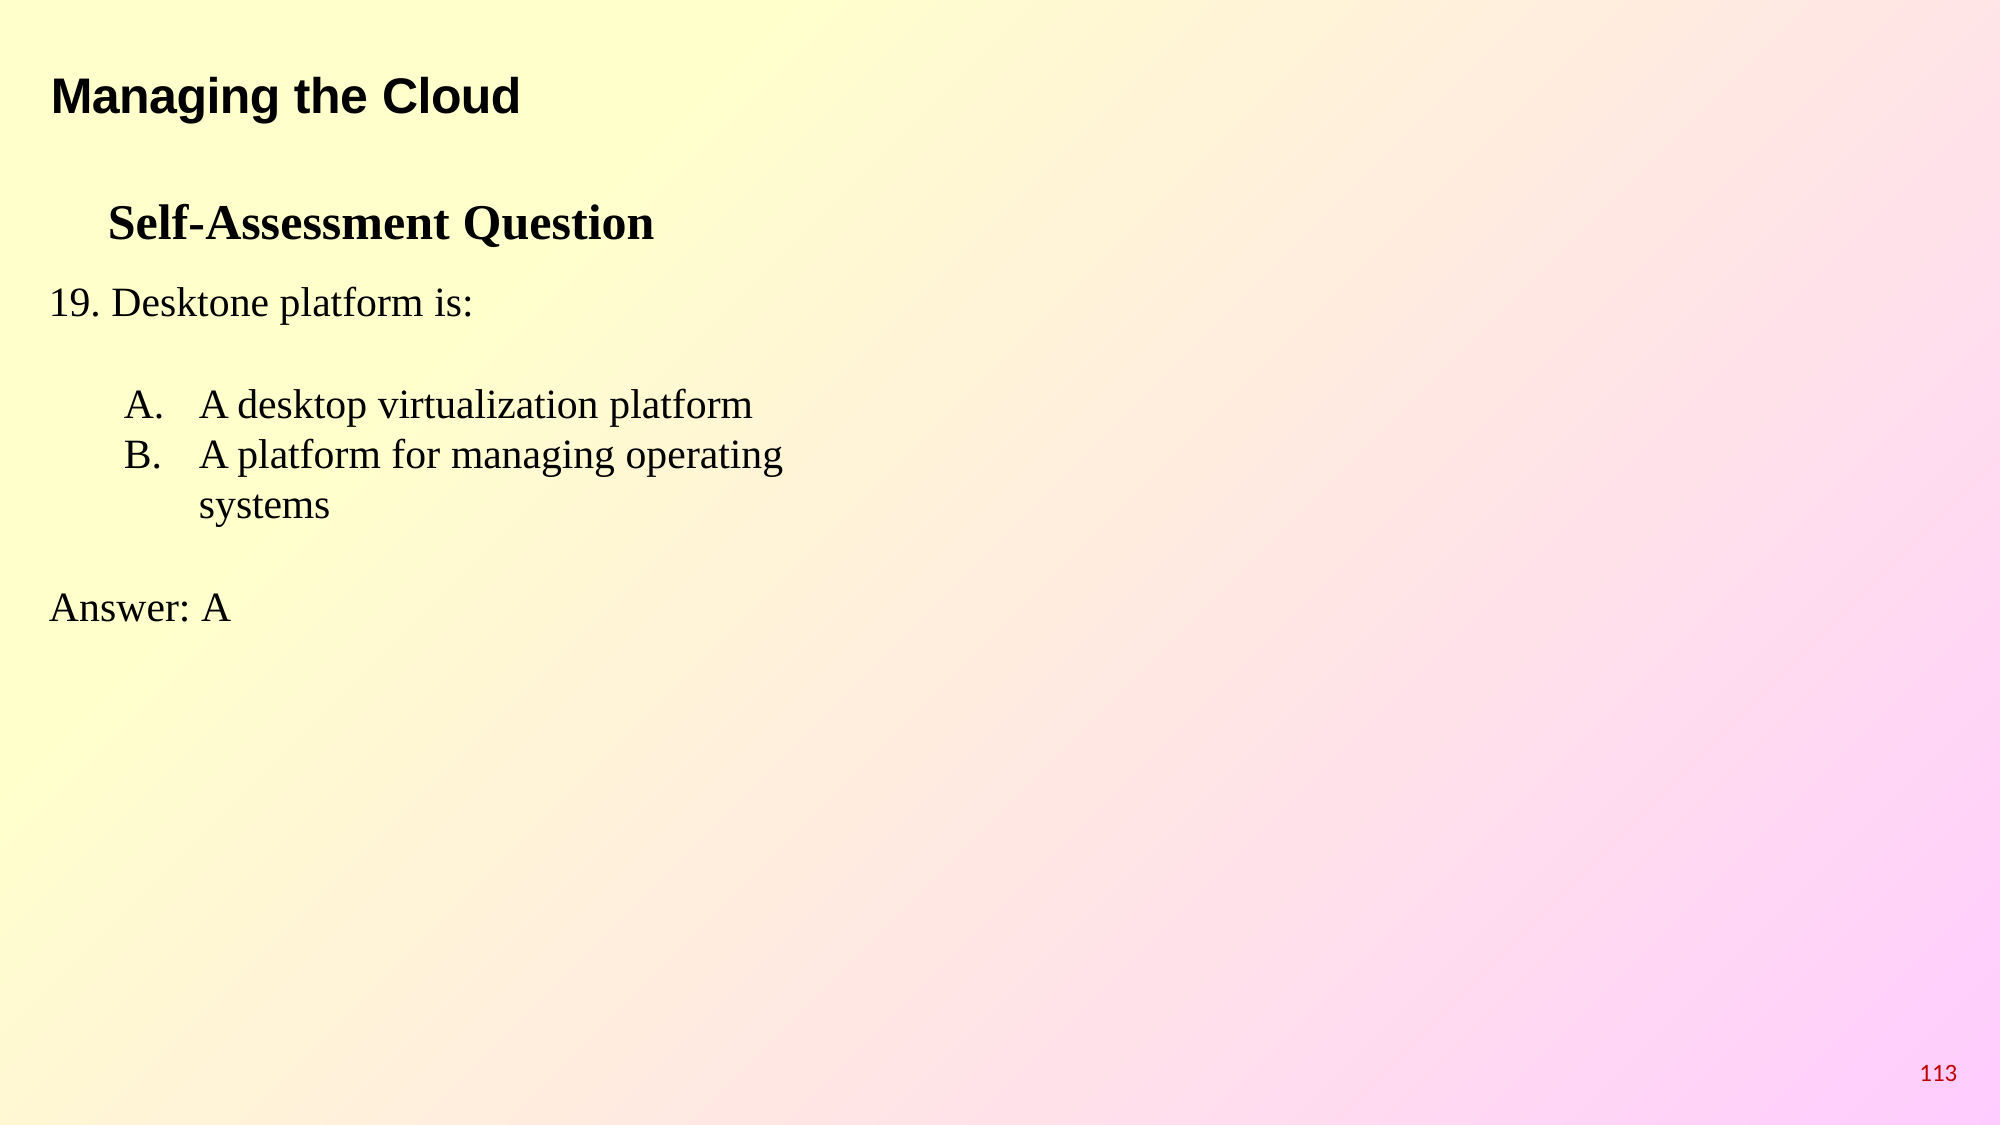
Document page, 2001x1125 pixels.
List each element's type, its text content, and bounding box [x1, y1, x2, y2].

slide_number 113 [1913, 1060, 1964, 1125]
title Managing the Cloud [48, 61, 523, 251]
text_box Self-Assessment Question Desktone platform is: A desktop virtualization platform A platform for managing operating systems Answer: A [46, 157, 925, 630]
